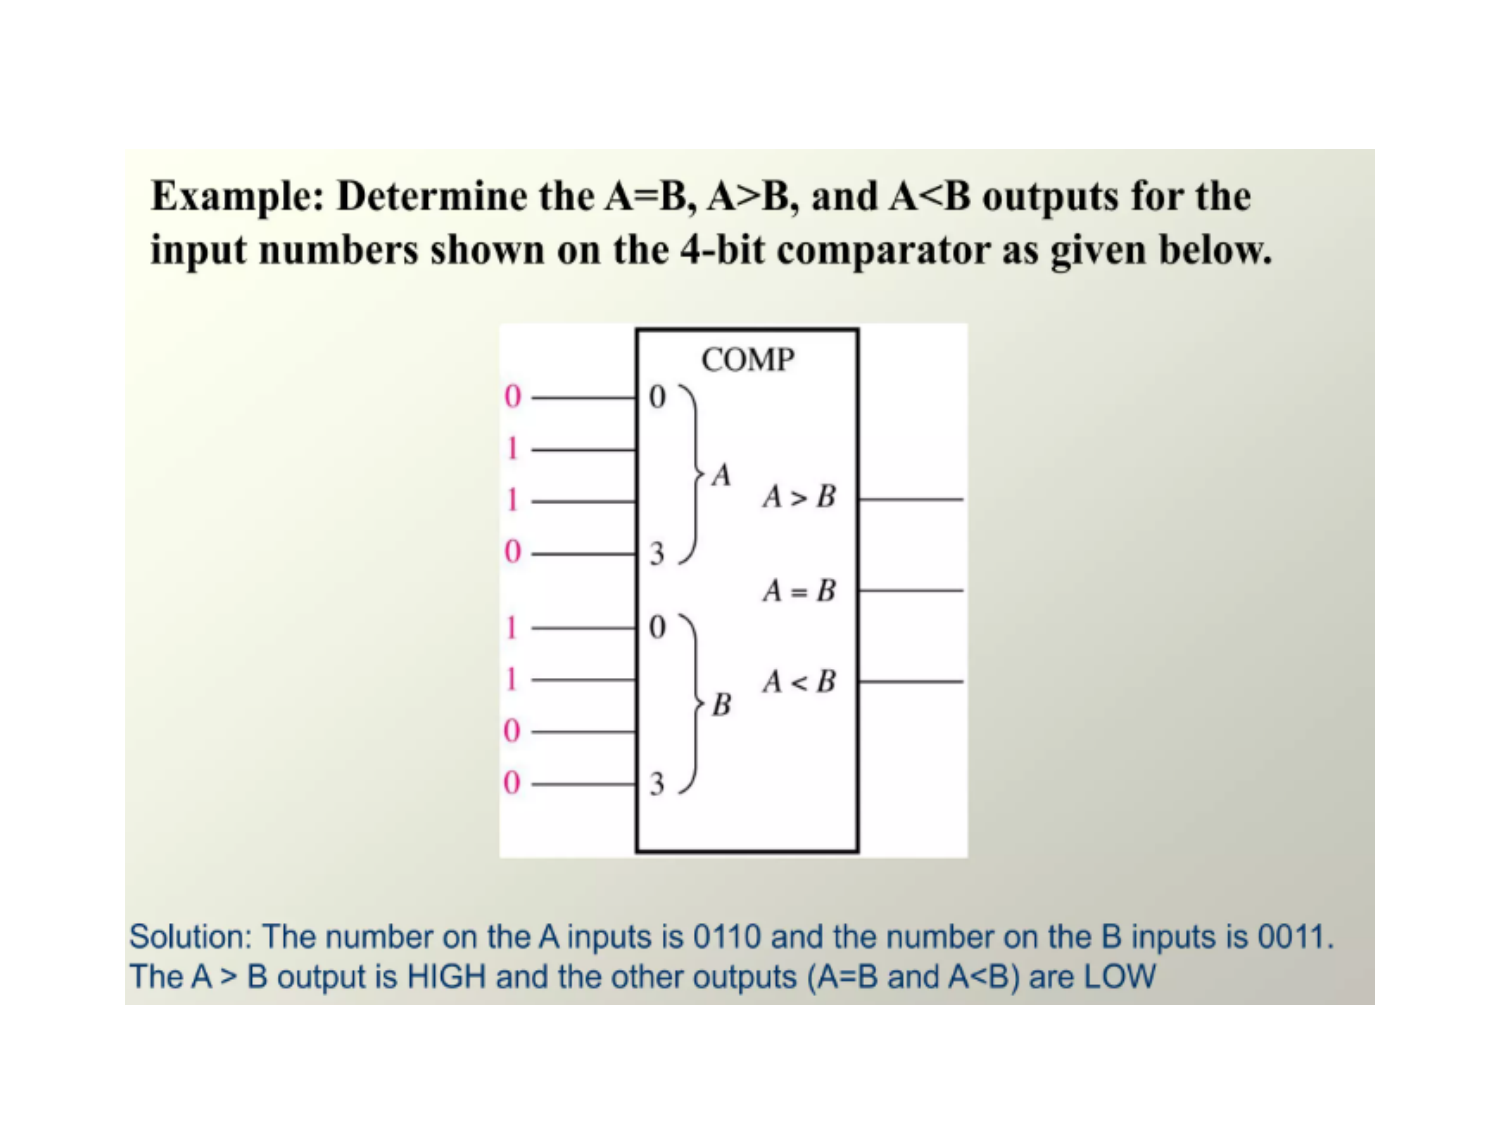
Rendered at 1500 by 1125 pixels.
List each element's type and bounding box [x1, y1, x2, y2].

list [124, 149, 1376, 1006]
